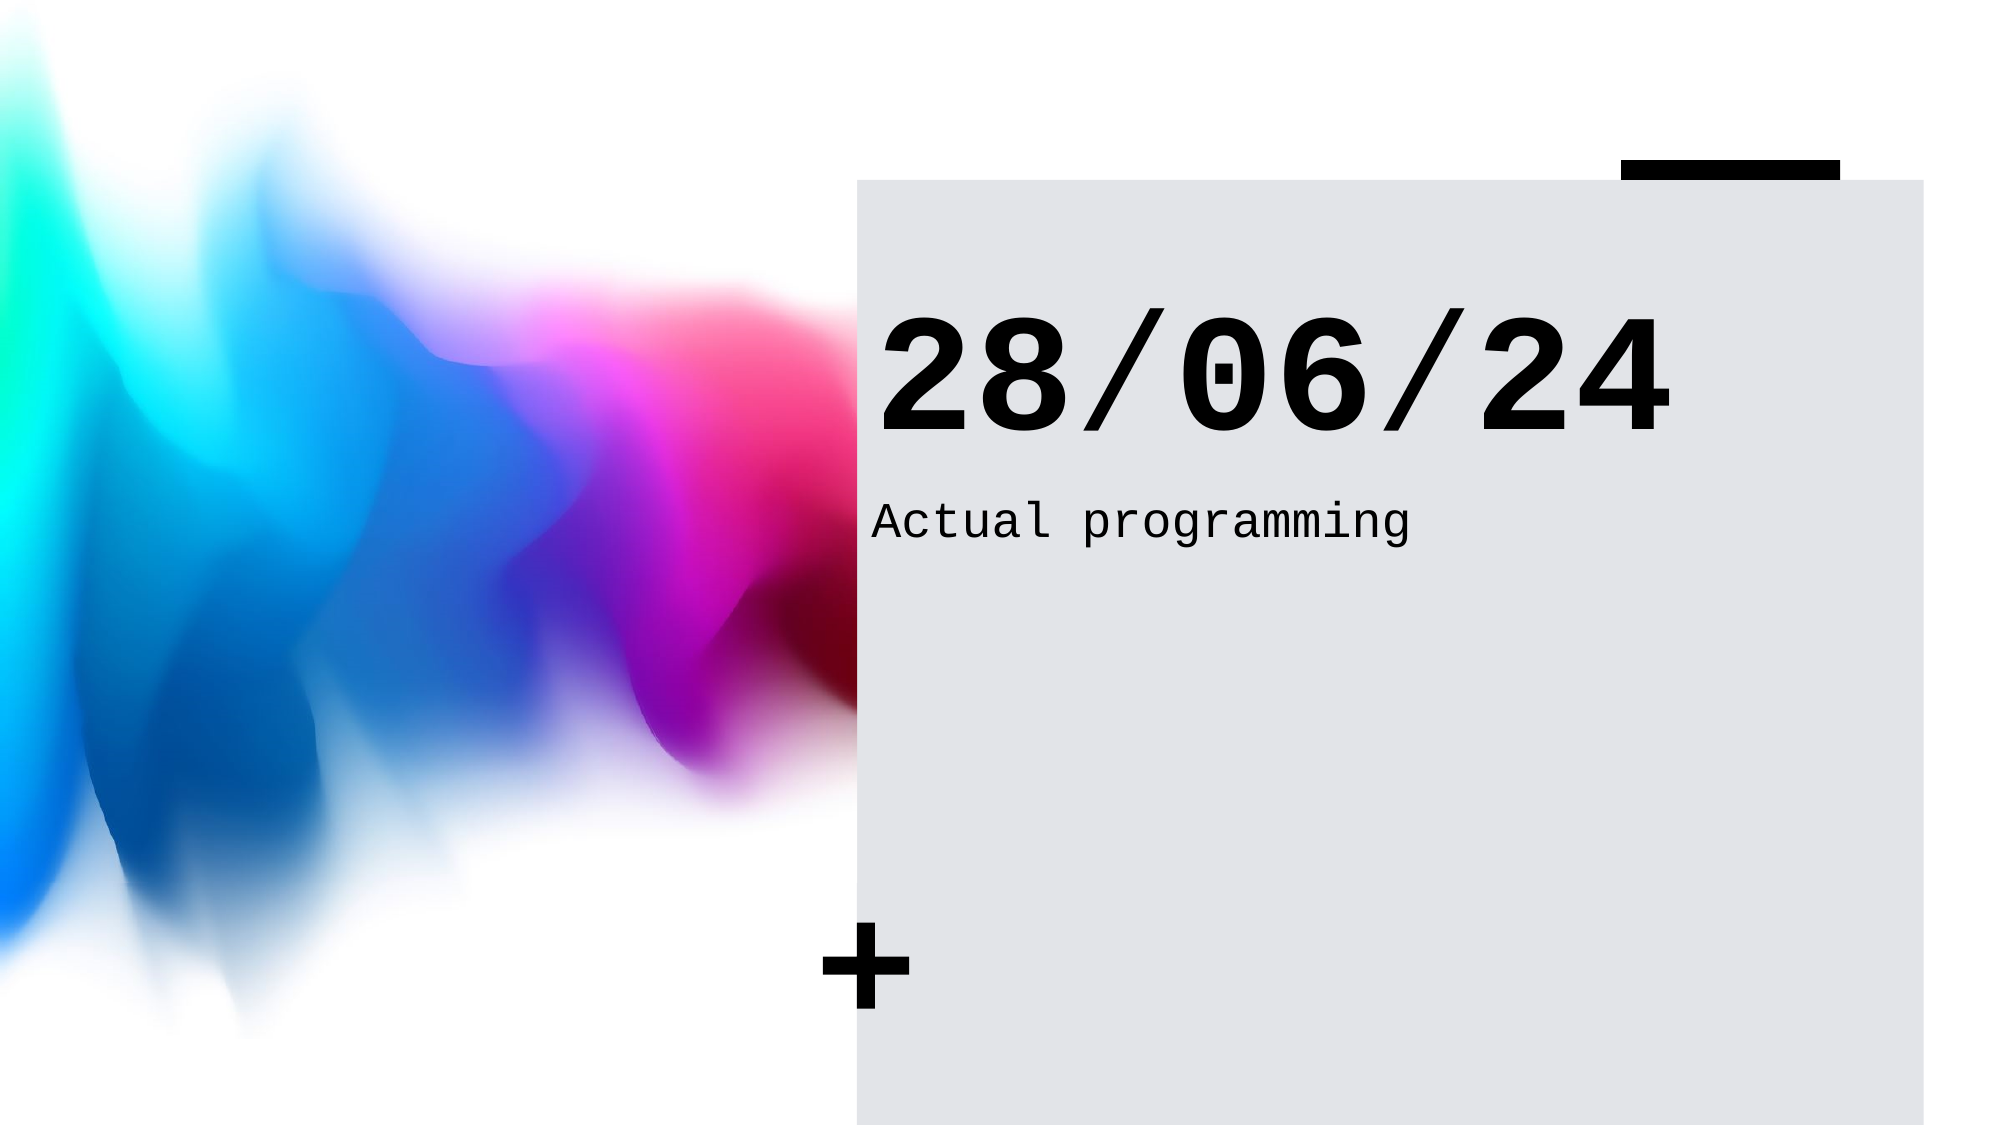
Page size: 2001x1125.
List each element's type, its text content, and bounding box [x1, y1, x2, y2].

text_box 28/06/24 [858, 216, 1789, 511]
text_box Actual programming [857, 444, 1476, 591]
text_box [0, 0, 857, 1038]
